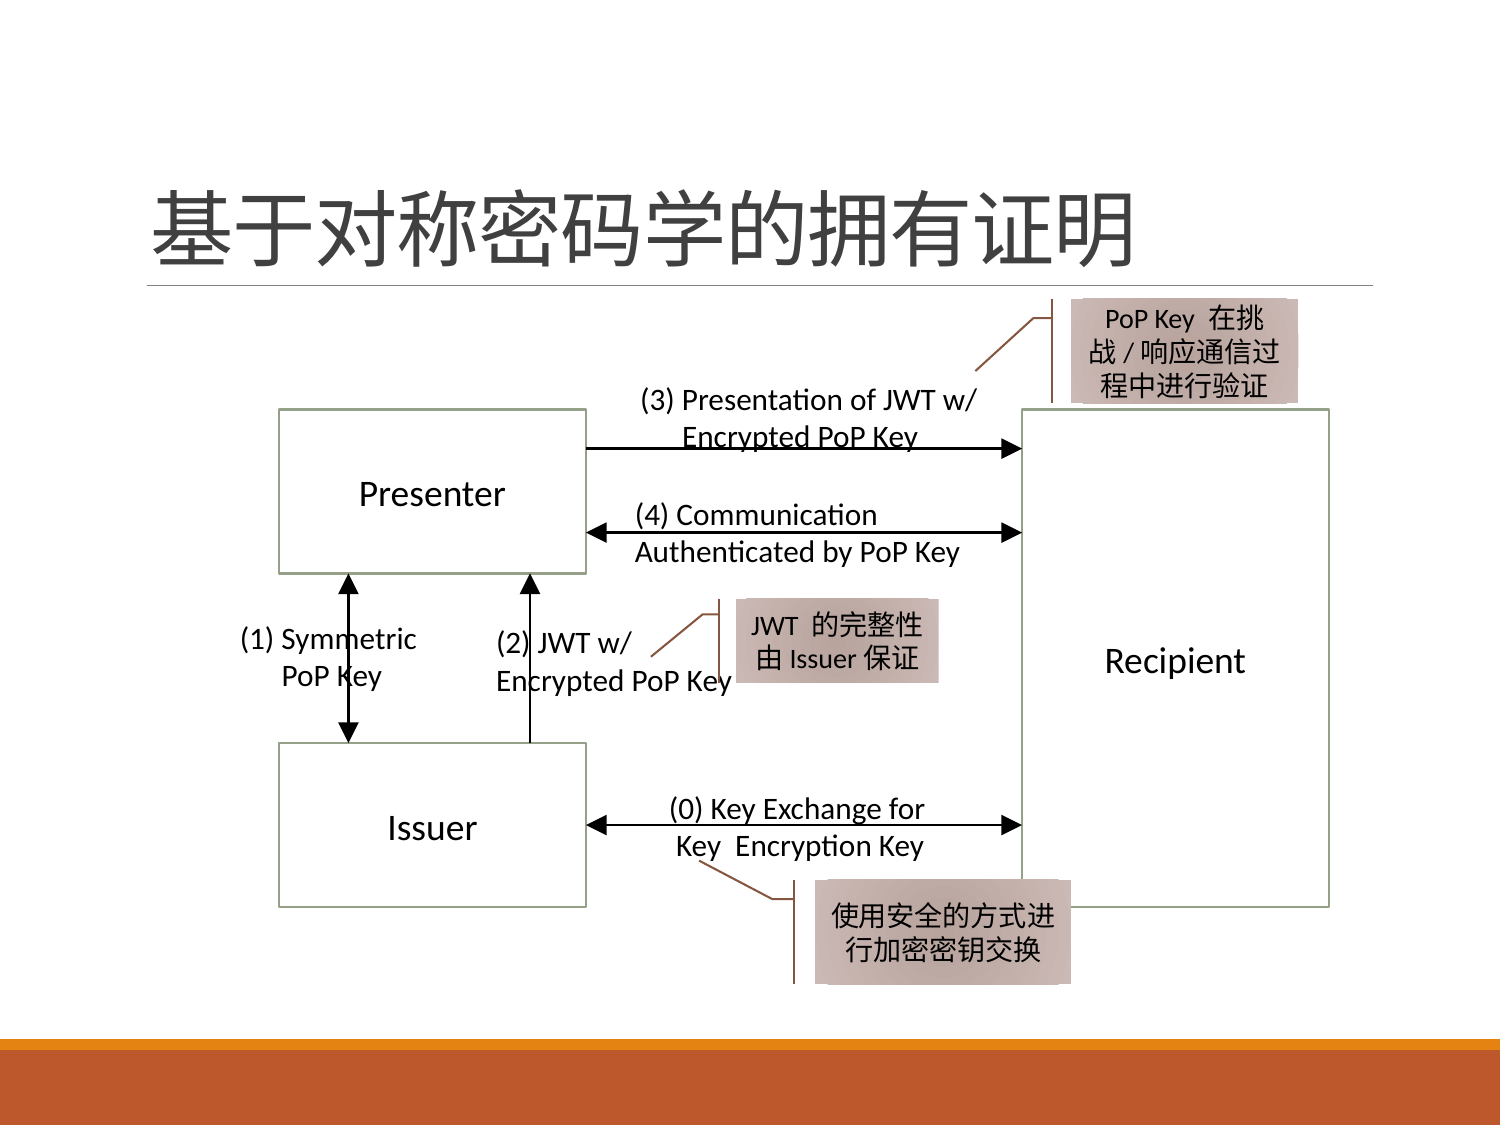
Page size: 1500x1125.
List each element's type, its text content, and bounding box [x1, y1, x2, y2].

text_box PoP Key 在挑战/响应通信过程中进行验证 [977, 298, 1053, 368]
text_box 使用安全的方式进行加密密钥交换 [815, 916, 1071, 984]
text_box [221, 370, 1330, 908]
title 基于对称密码学的拥有证明 [135, 47, 1373, 285]
text_box PoP Key 在挑战/响应通信过程中进行验证 [1071, 299, 1298, 368]
